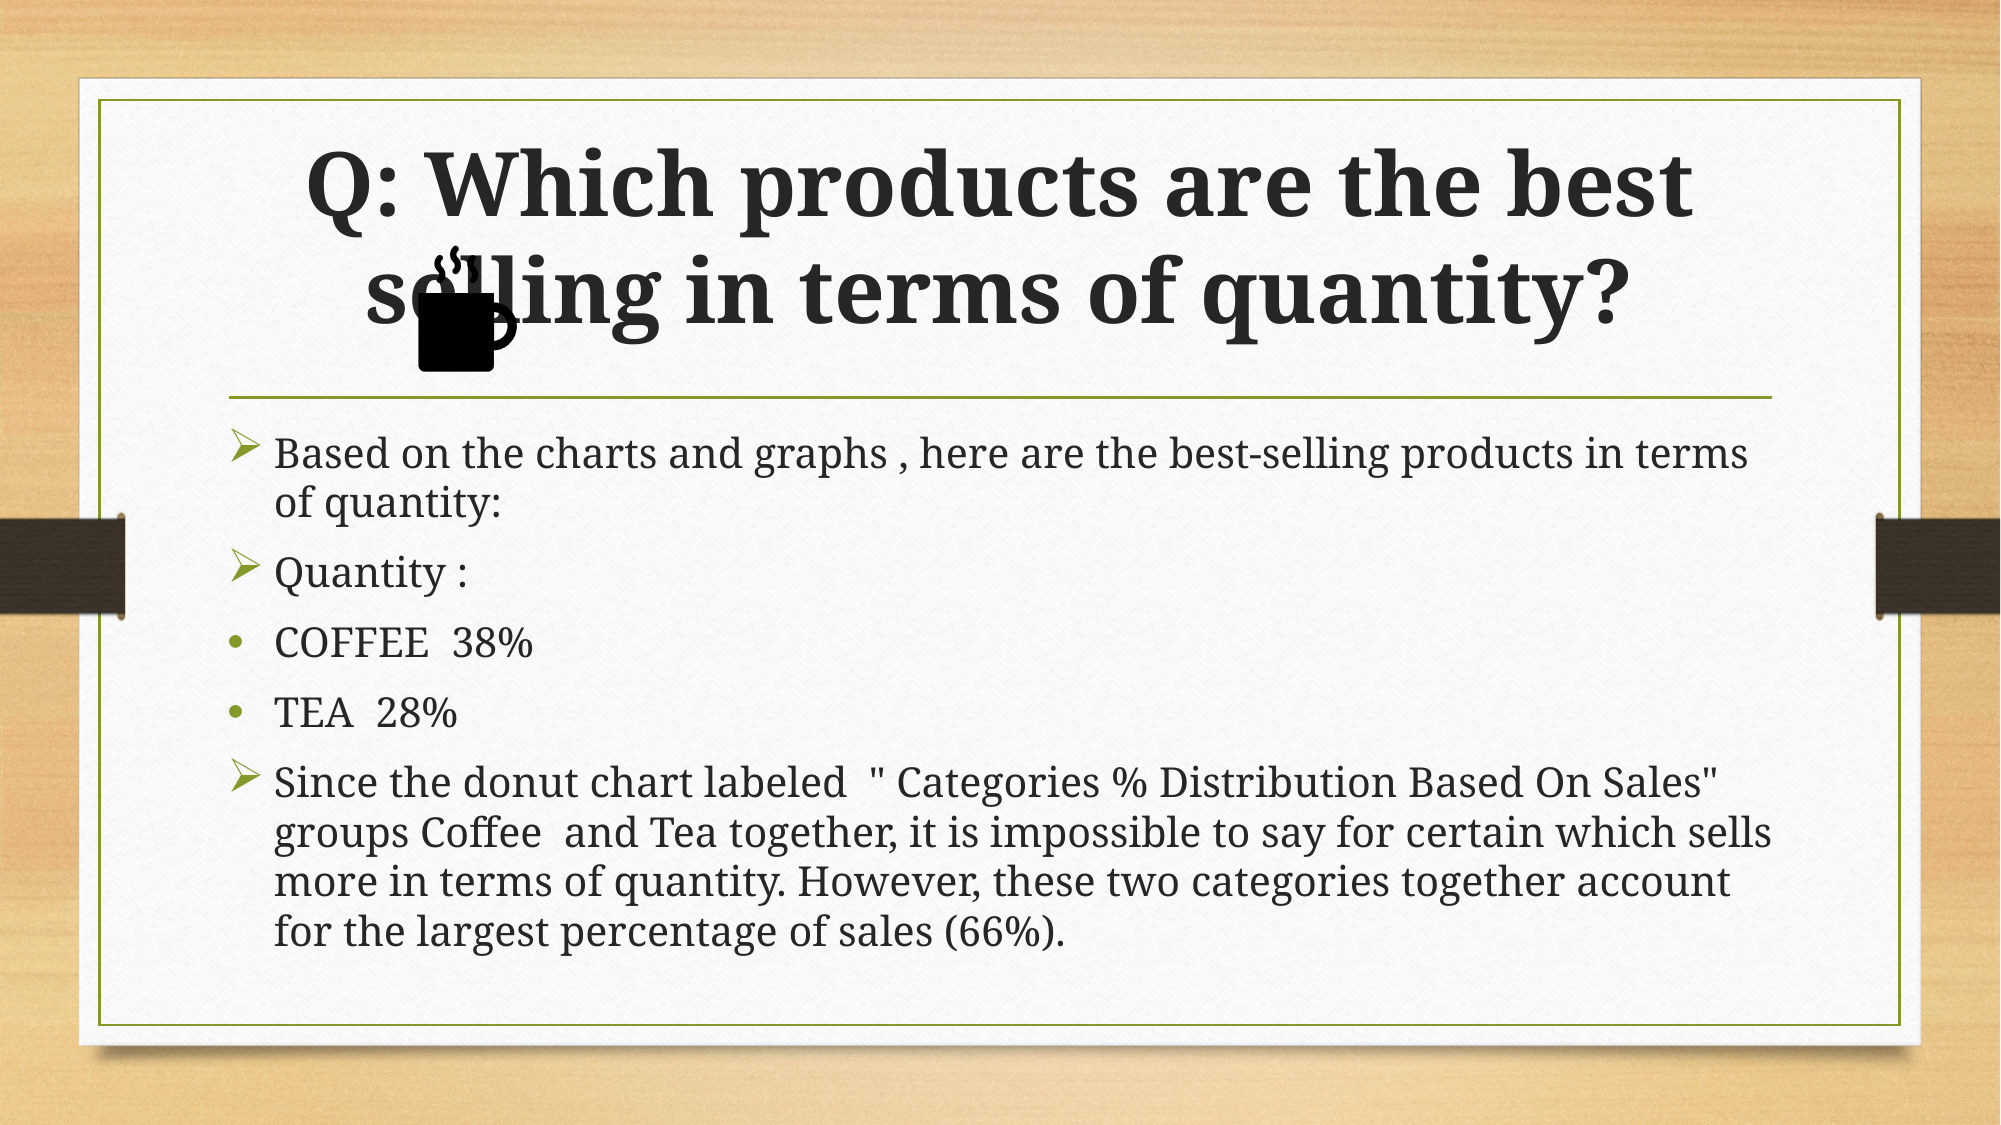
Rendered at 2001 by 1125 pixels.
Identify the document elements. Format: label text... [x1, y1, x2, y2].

picture [0, 0, 2001, 1125]
list Based on the charts and graphs , here are the best-selling products in terms of quantity: Quantity : COFFEE 38% TEA 28% Since the donut chart labeled " Categories % Distribution Based On Sales" groups Coffee and Tea together, it is impossible to say for certain which sells more in terms of quantity. However, these two categories together account for the largest percentage of sales (66%). [212, 419, 1788, 964]
title Q: Which products are the best selling in terms of quantity? [212, 120, 1788, 349]
